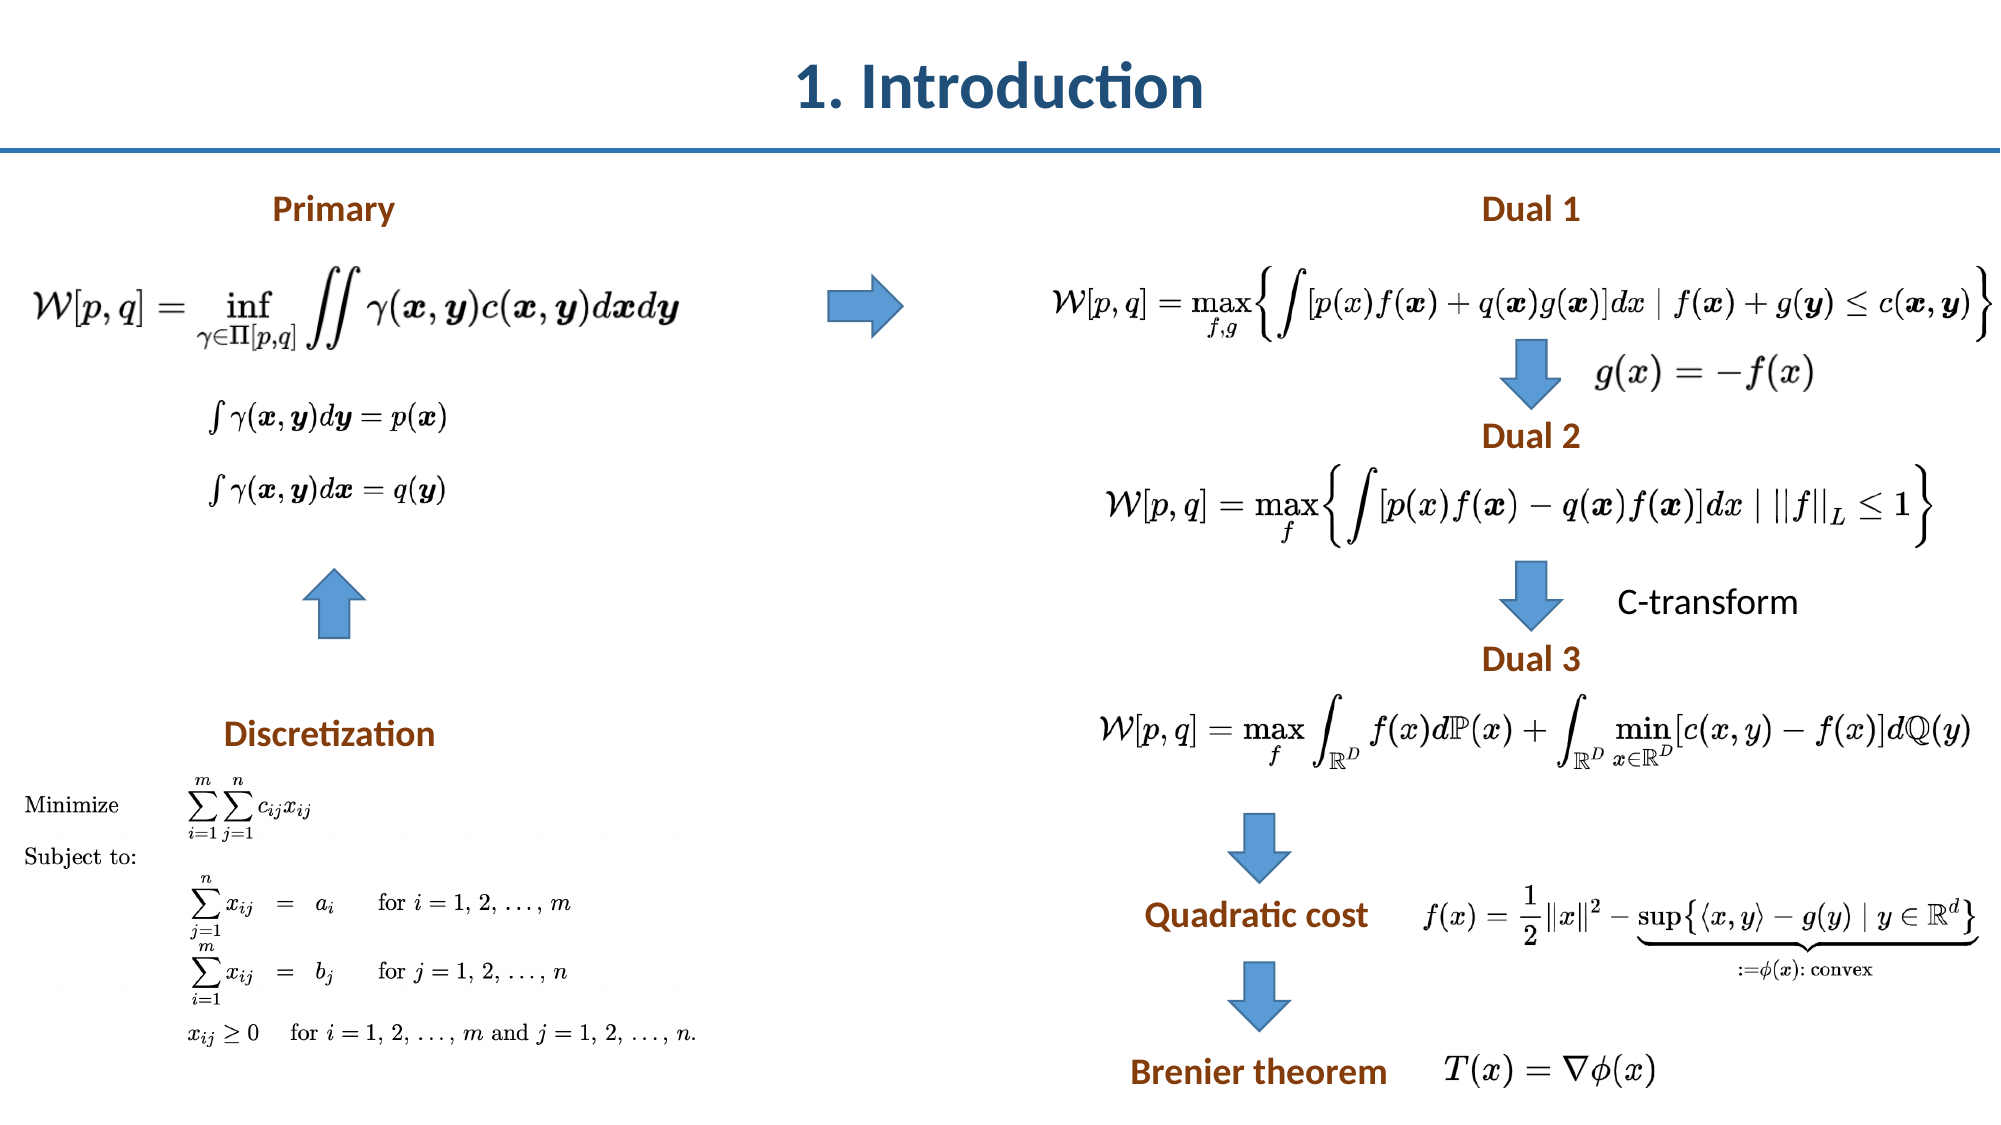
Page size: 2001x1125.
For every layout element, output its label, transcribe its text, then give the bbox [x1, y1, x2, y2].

text_box [1226, 961, 1293, 1033]
picture [1419, 1030, 1674, 1107]
text_box [1498, 563, 1564, 632]
picture [1023, 235, 2000, 415]
picture [1080, 450, 1967, 563]
text_box Dual 1 [1419, 176, 1643, 235]
text_box Dual 3 [1419, 626, 1643, 686]
text_box Brenier theorem [1115, 1039, 1404, 1100]
text_box [1226, 812, 1293, 885]
text_box Quadratic cost [1080, 882, 1399, 943]
picture [1399, 857, 1983, 1001]
picture [1080, 686, 1983, 784]
picture [16, 256, 754, 356]
text_box [1498, 377, 1561, 411]
text_box C-transform [1602, 569, 1814, 629]
text_box 1. Introduction [641, 34, 1359, 129]
picture [171, 372, 497, 539]
text_box Discretization [208, 702, 460, 762]
picture [7, 762, 725, 1066]
text_box Primary [222, 176, 446, 236]
text_box Dual 2 [1419, 403, 1643, 450]
text_box [827, 273, 905, 339]
text_box [301, 567, 367, 640]
